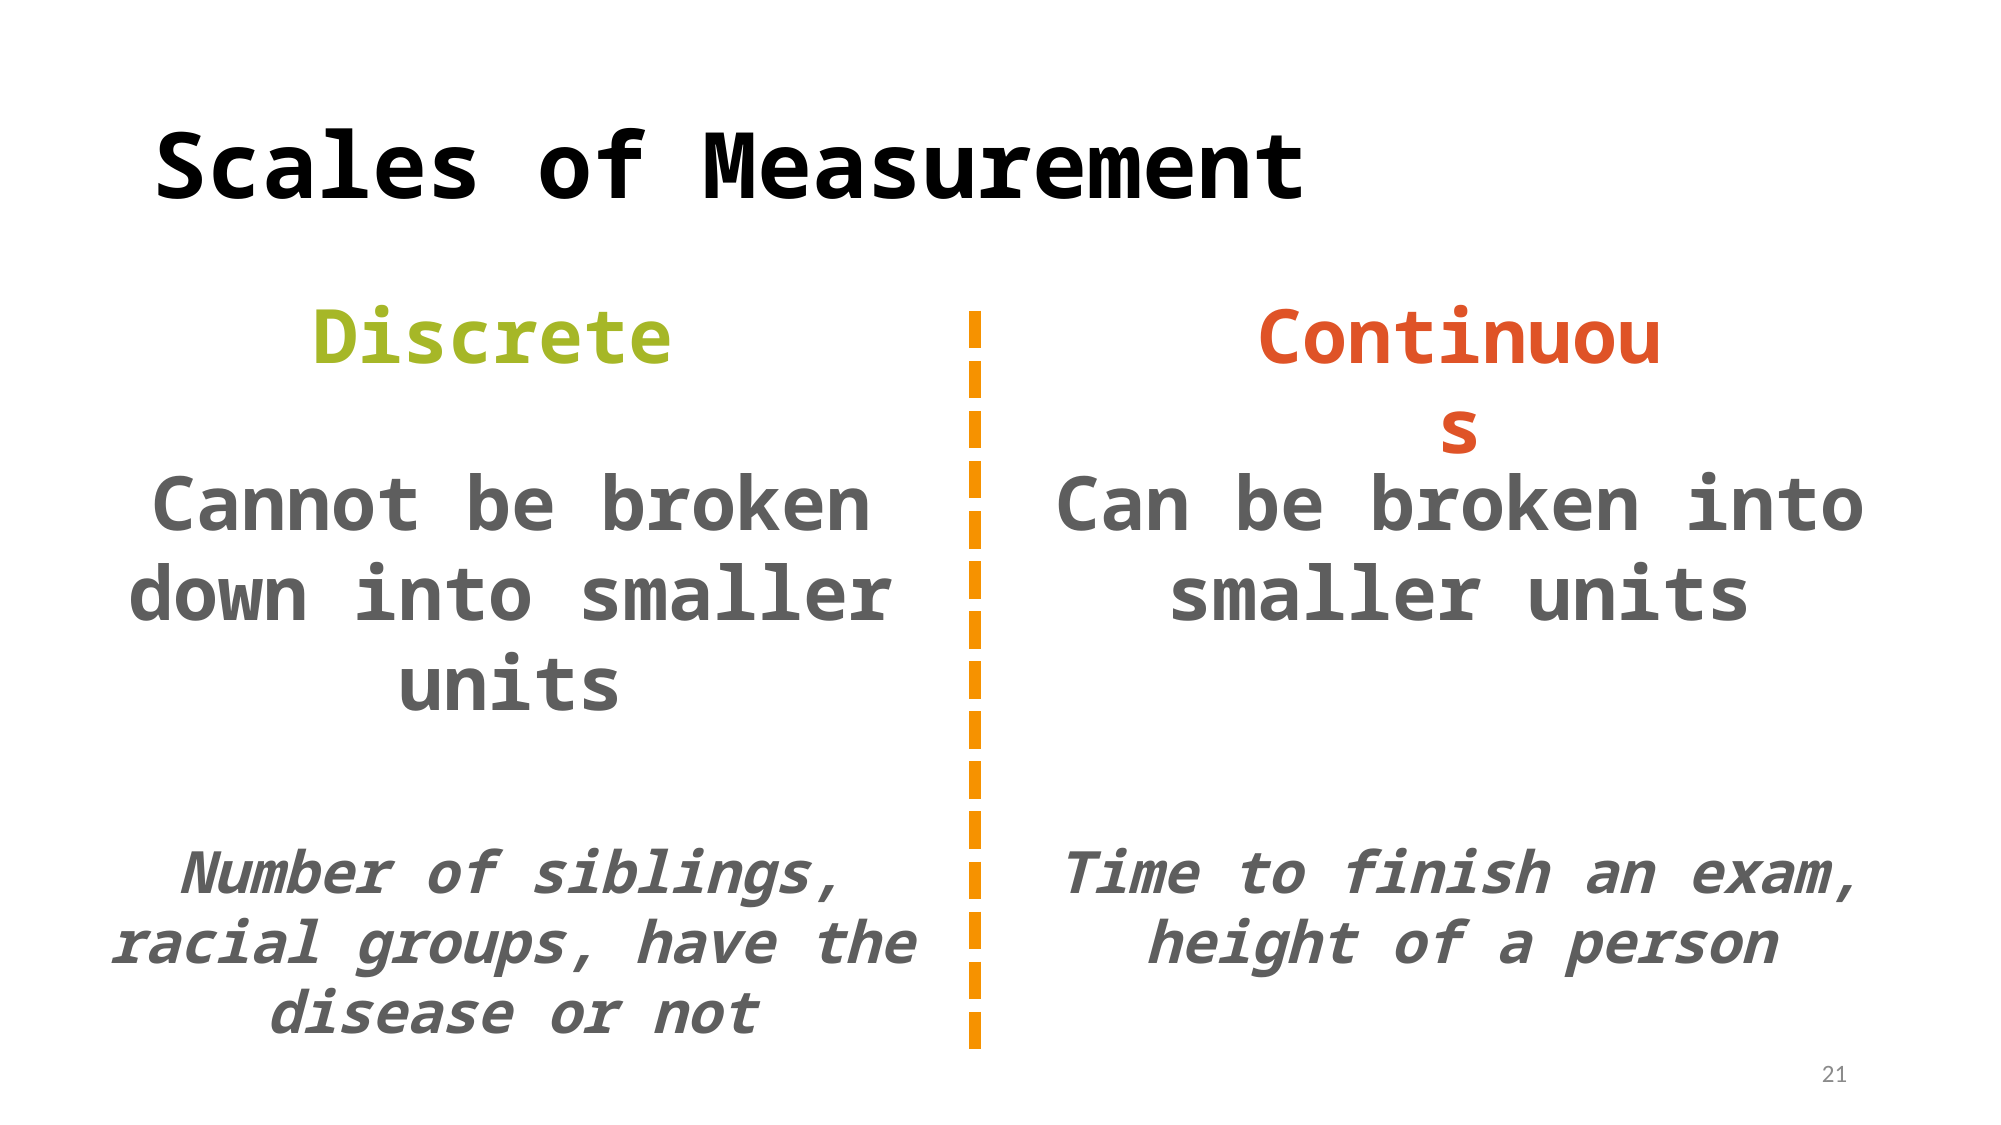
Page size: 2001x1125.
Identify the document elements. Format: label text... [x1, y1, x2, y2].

text_box Continuous [1234, 281, 1686, 447]
text_box Discrete [292, 281, 694, 387]
text_box Cannot be broken down into smaller units [85, 447, 938, 733]
slide_number 21 [1412, 1042, 1863, 1103]
title Scales of Measurement [137, 59, 1863, 278]
text_box Number of siblings, racial groups, have the disease or not [85, 827, 938, 1053]
text_box Can be broken into smaller units [1034, 447, 1887, 643]
text_box Time to finish an exam, height of a person [1034, 827, 1887, 983]
